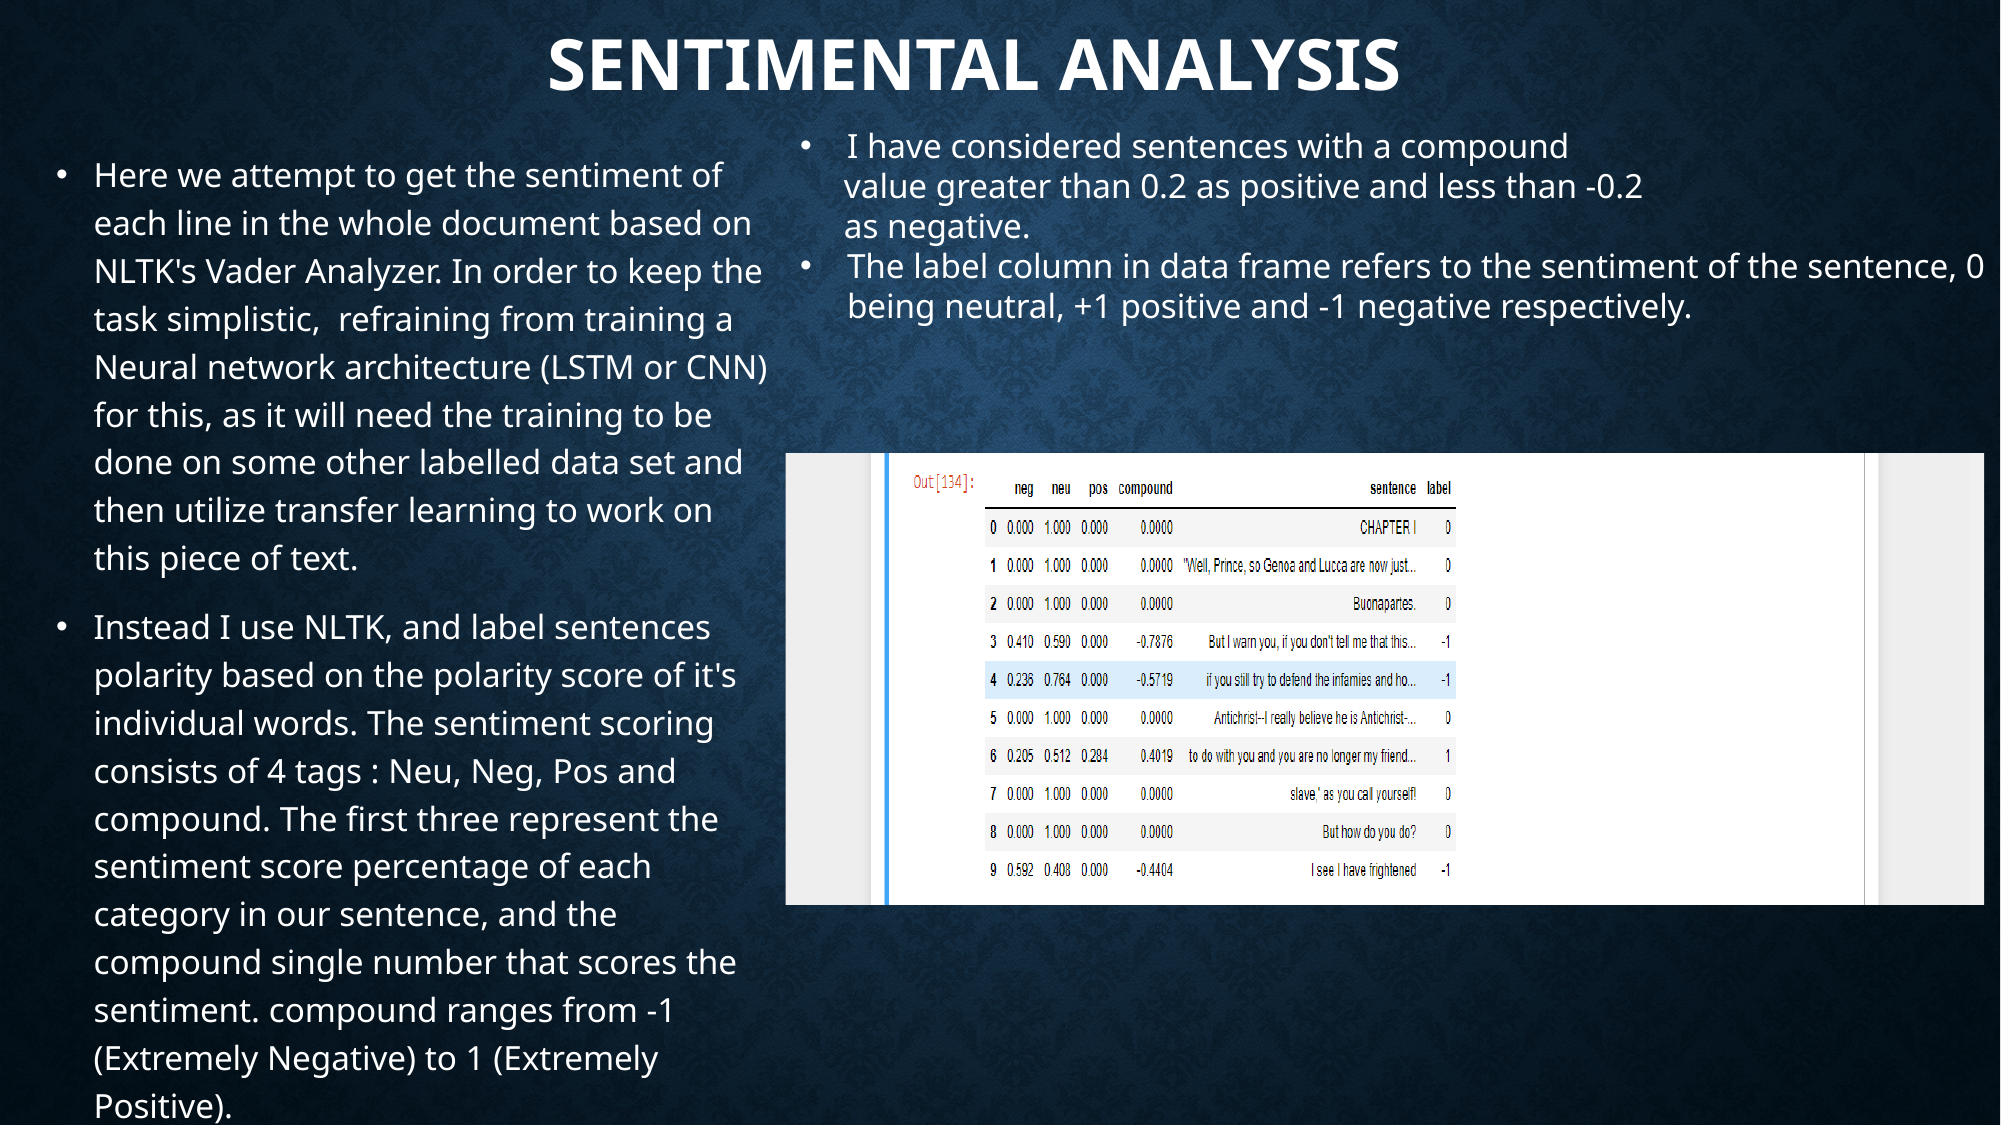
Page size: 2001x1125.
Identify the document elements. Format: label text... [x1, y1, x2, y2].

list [784, 452, 1985, 905]
list Here we attempt to get the sentiment of each line in the whole document based on NLTK's Vader Analyzer. In order to keep the task simplistic, refraining from training a Neural network architecture (LSTM or CNN) for this, as it will need the training to be done on some other labelled data set and then utilize transfer learning to work on this piece of text. Instead I use NLTK, and label sentences polarity based on the polarity score of it's individual words. The sentiment scoring consists of 4 tags : Neu, Neg, Pos and compound. The first three represent the sentiment score percentage of each category in our sentence, and the compound single number that scores the sentiment. compound ranges from -1 (Extremely Negative) to 1 (Extremely Positive). [41, 138, 786, 1108]
title Sentimental Analysis [112, 0, 1838, 136]
text_box I have considered sentences with a compound value greater than 0.2 as positive and less than -0.2 as negative. The label column in data frame refers to the sentiment of the sentence, 0 being neutral, +1 positive and -1 negative respectively. [785, 118, 2000, 333]
